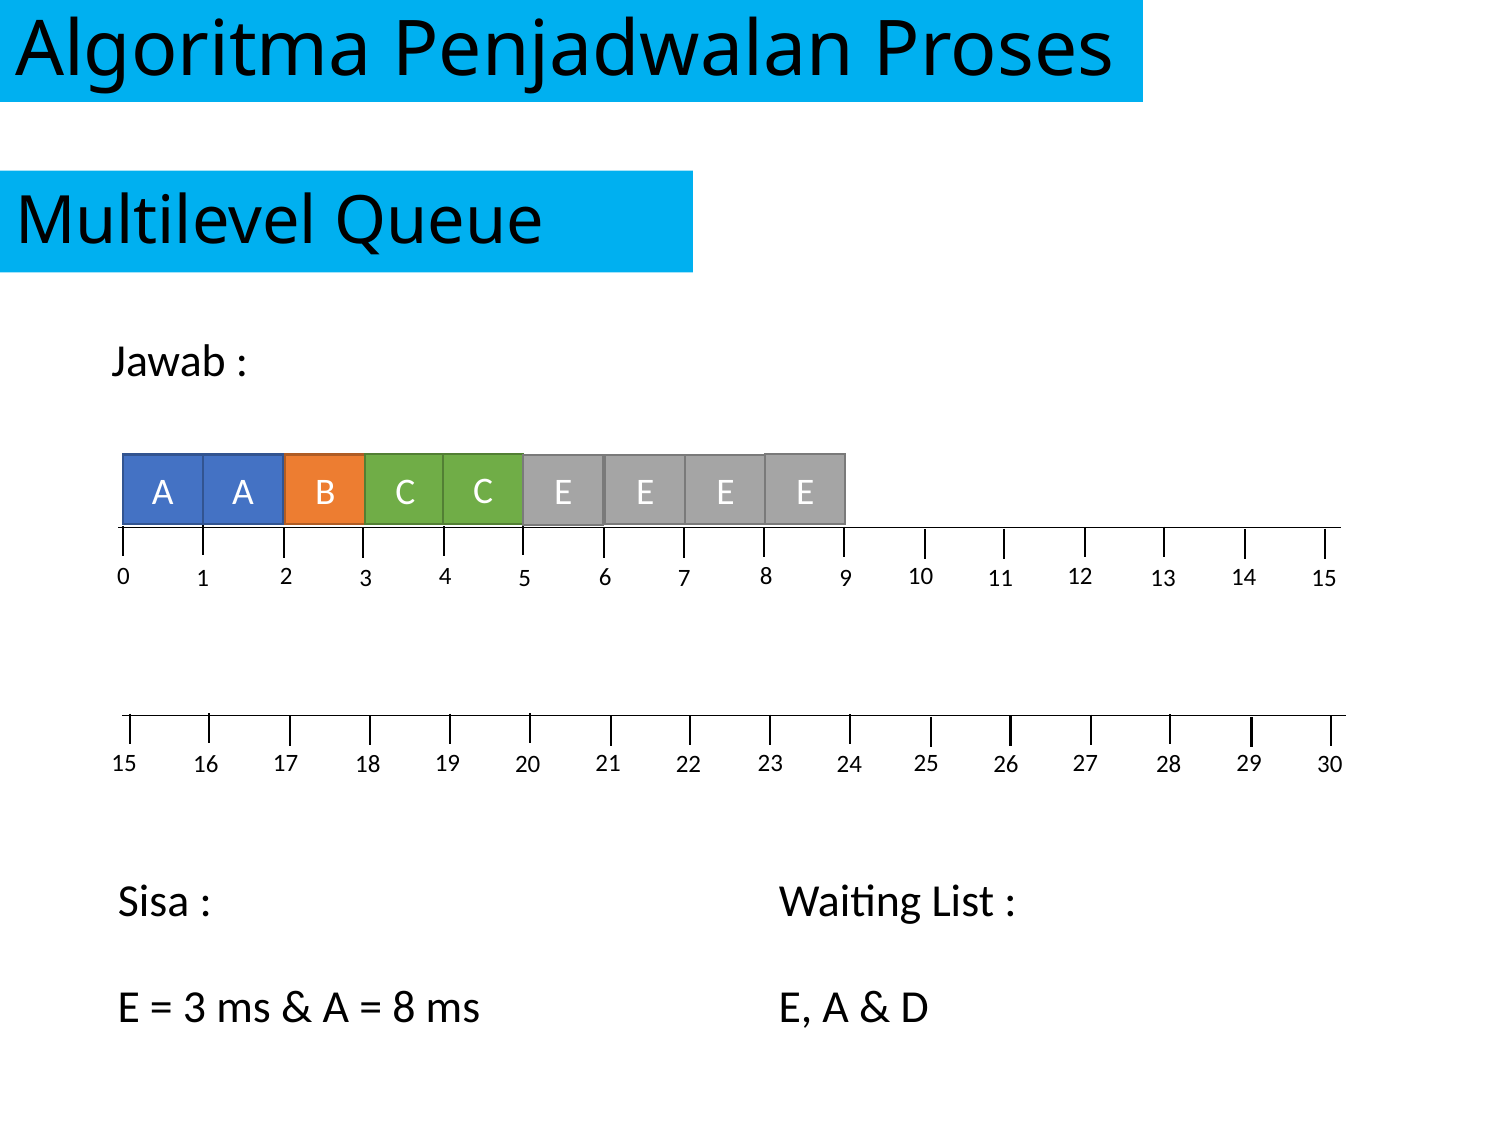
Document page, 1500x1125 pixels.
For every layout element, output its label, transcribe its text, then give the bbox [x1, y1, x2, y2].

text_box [102, 969, 1061, 1041]
title Algoritma Penjadwalan Proses [0, 0, 1143, 102]
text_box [365, 453, 524, 524]
text_box Sisa : [103, 862, 400, 933]
text_box B [284, 453, 364, 525]
text_box Multilevel Queue [0, 170, 693, 273]
text_box A [202, 453, 284, 525]
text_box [102, 525, 1355, 600]
text_box Jawab : [96, 323, 394, 394]
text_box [96, 712, 1361, 786]
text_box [685, 454, 846, 525]
text_box A [122, 453, 202, 525]
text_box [523, 454, 685, 525]
text_box Waiting List : [764, 862, 1061, 933]
